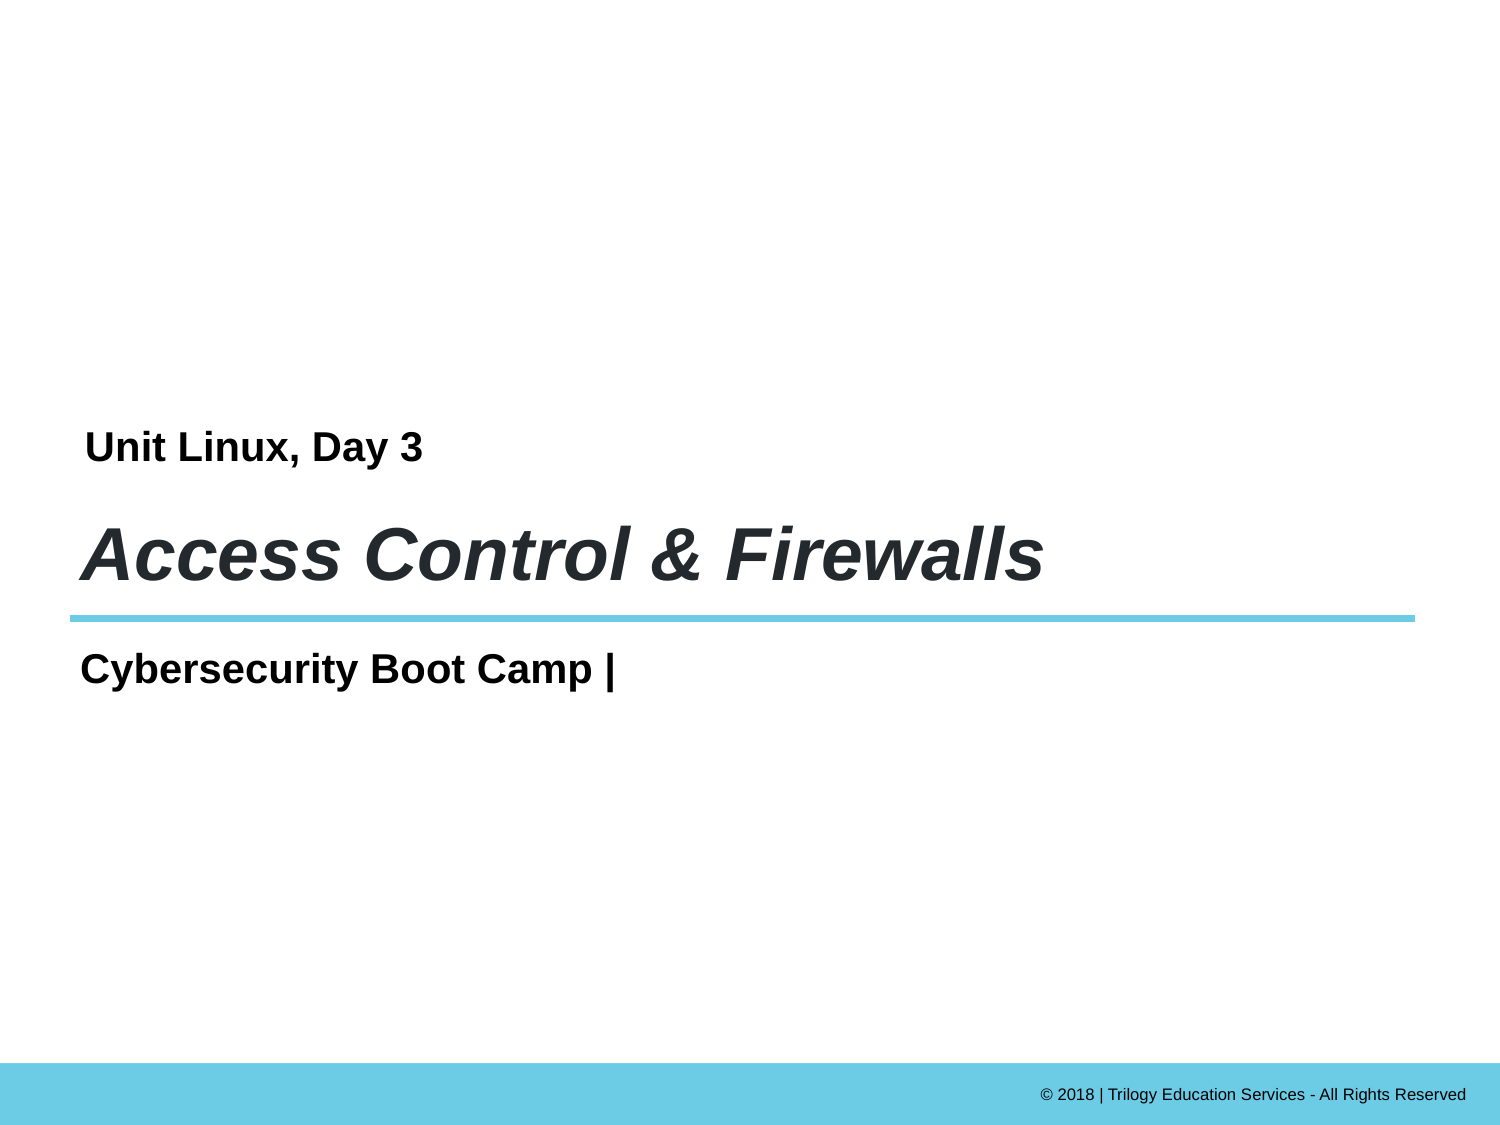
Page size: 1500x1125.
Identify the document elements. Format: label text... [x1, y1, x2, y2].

title Access Control & Firewalls [65, 480, 1500, 598]
list Unit Linux, Day 3 [70, 418, 513, 481]
list Cybersecurity Boot Camp | [65, 639, 638, 703]
